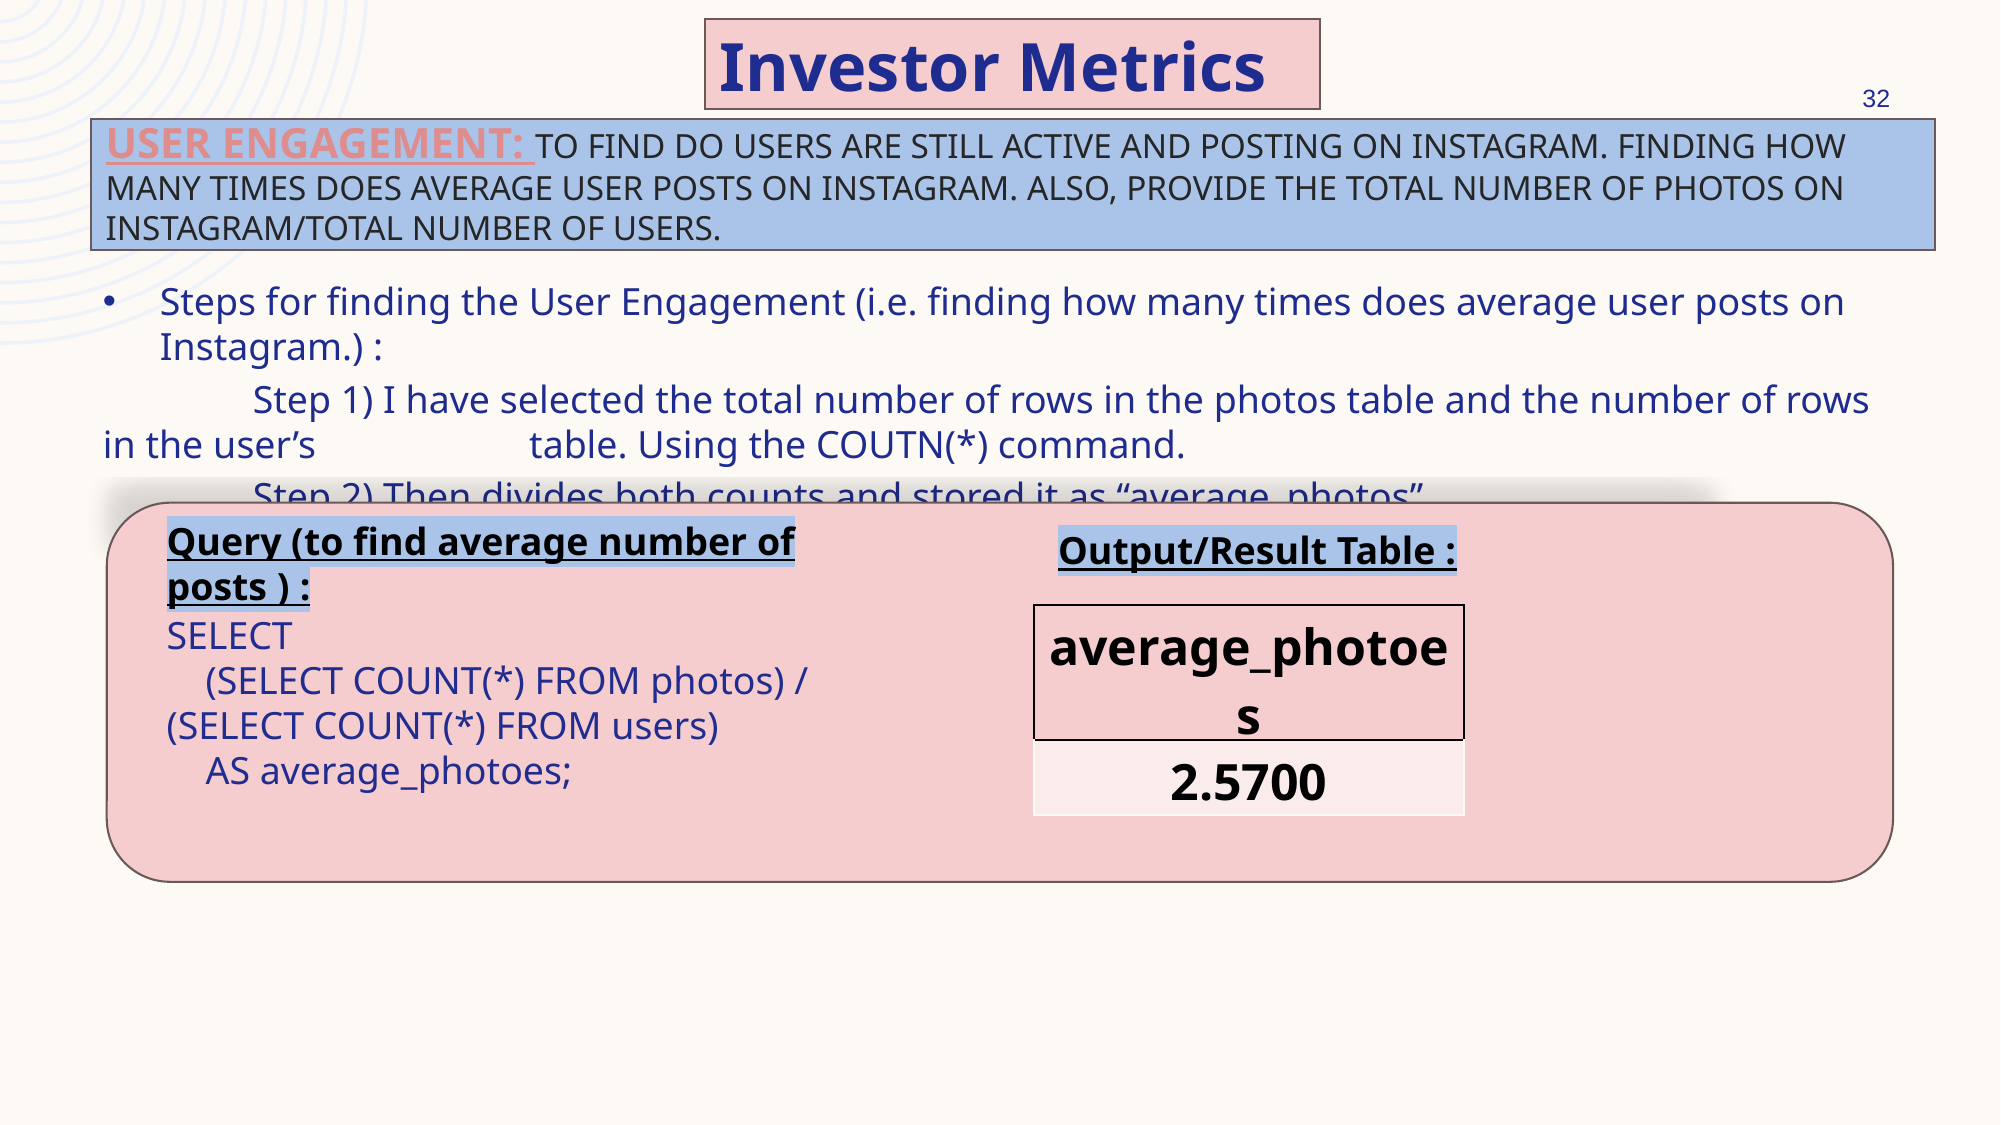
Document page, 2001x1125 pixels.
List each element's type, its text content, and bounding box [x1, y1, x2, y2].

text_box SELECT (SELECT COUNT(*) FROM photos) / (SELECT COUNT(*) FROM users) AS average_photoes; [151, 604, 863, 800]
text_box Query (to find average number of posts ) : [151, 510, 889, 616]
list Steps for finding the User Engagement (i.e. finding how many times does average user posts on Instagram.) : Step 1) I have selected the total number of rows in the photos table and the number of rows in the user’s table. Using the COUTN(*) command. Step 2) Then divides both counts and stored it as “average_photos”. [87, 270, 1912, 499]
table_header average_photoes [1035, 606, 1463, 739]
slide_number 32 [1795, 75, 1958, 120]
text_box [105, 501, 1895, 883]
text_box Output/Result Table : [1043, 520, 1781, 580]
title User Engagement: to find do users are still active and posting on Instagram. Finding how many times does average user posts on Instagram. Also, provide the total number of photos on Instagram/total number of users. [90, 109, 1958, 261]
footer Investor Metrics [704, 42, 1359, 88]
text_box [704, 18, 1321, 42]
text_box [704, 88, 1321, 110]
table_cell 2.5700 [1035, 741, 1463, 814]
